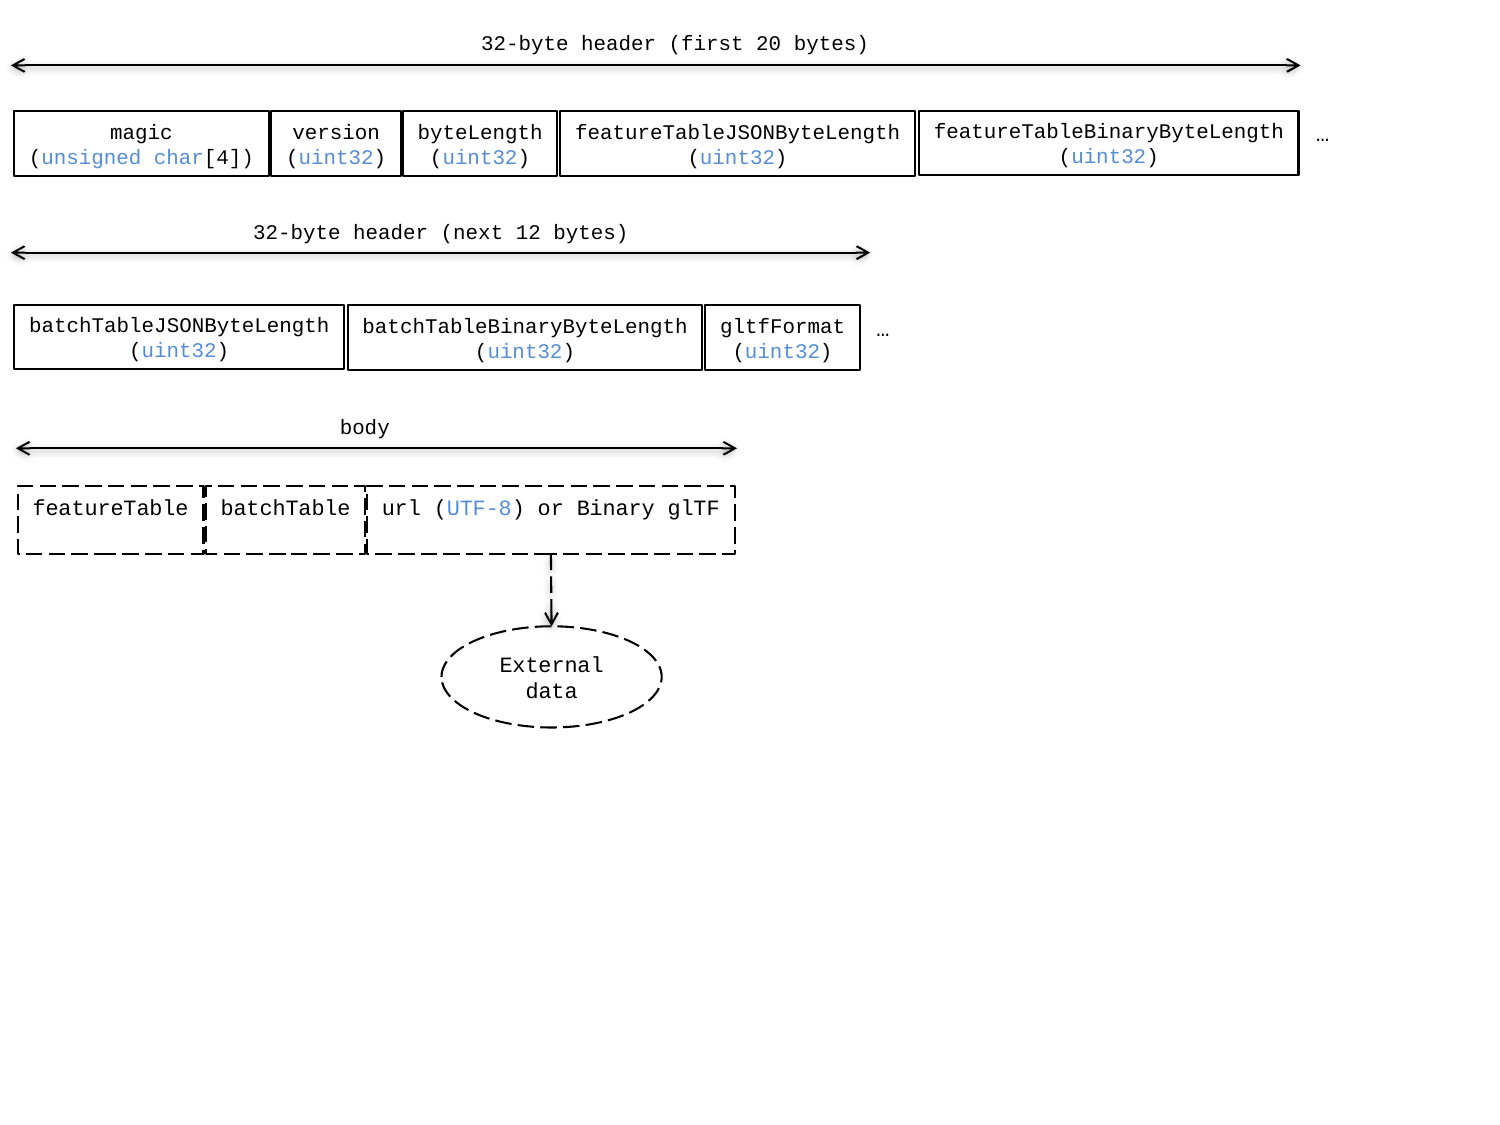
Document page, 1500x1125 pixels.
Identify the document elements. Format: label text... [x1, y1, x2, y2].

text_box batchTableBinaryByteLength (uint32) [347, 304, 703, 370]
text_box gltfFormat (uint32) [705, 304, 860, 370]
text_box External data [439, 624, 664, 730]
text_box body [324, 406, 405, 446]
text_box url (UTF-8) or Binary glTF [367, 486, 735, 554]
text_box batchTable [205, 486, 366, 554]
text_box magic (unsigned char[4]) [13, 110, 269, 176]
text_box 32-byte header (next 12 bytes) [238, 211, 643, 251]
text_box featureTableJSONByteLength (uint32) [560, 110, 915, 176]
text_box byteLength (uint32) [402, 110, 558, 176]
text_box featureTable [17, 486, 204, 554]
text_box … [861, 306, 905, 375]
text_box 32-byte header (first 20 bytes) [466, 22, 884, 62]
text_box batchTableJSONByteLength (uint32) [14, 304, 344, 370]
text_box featureTableBinaryByteLength (uint32) [918, 110, 1299, 176]
text_box … [1301, 112, 1344, 180]
text_box version (uint32) [271, 110, 402, 176]
